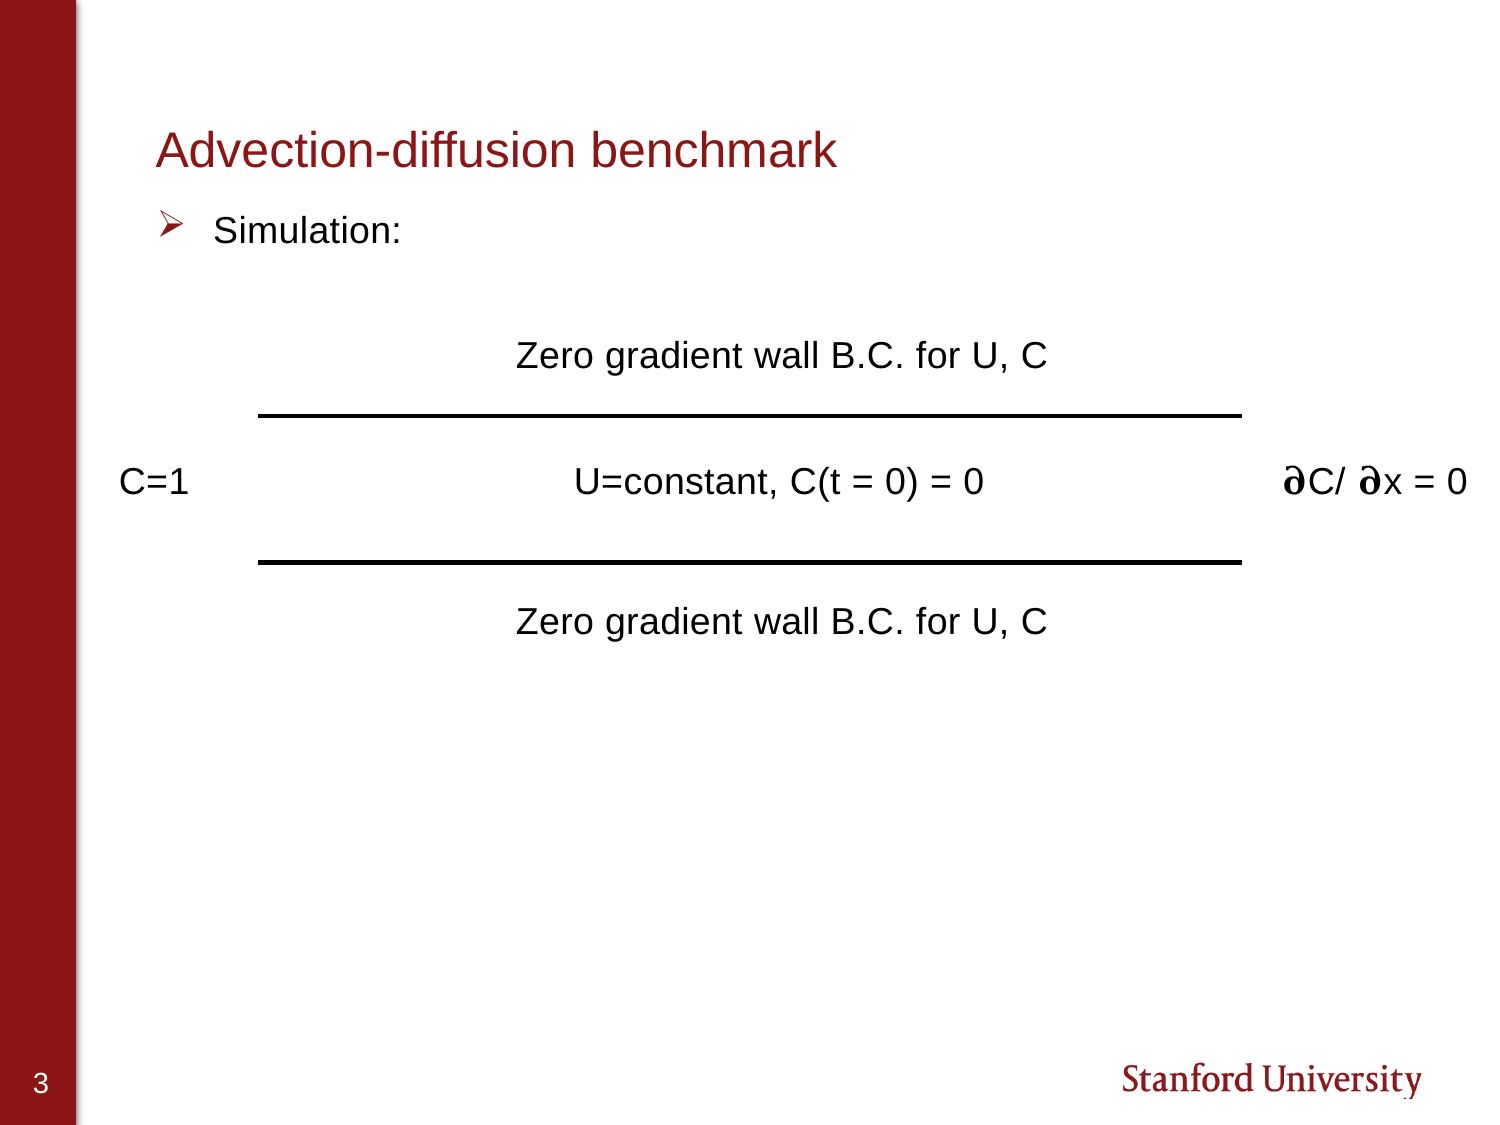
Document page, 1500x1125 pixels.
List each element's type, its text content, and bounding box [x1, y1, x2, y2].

text_box C=1 [118, 449, 258, 536]
text_box U=constant, C(t = 0) = 0 [573, 449, 1033, 536]
list Simulation: [156, 198, 1421, 1021]
title Advection-diffusion benchmark [155, 78, 1420, 186]
text_box Zero gradient wall B.C. for U, C [515, 589, 1140, 676]
text_box Zero gradient wall B.C. for U, C [515, 323, 1140, 410]
text_box 𝛛C/ 𝛛x = 0 [1281, 449, 1483, 536]
slide_number 3 [17, 1052, 157, 1112]
